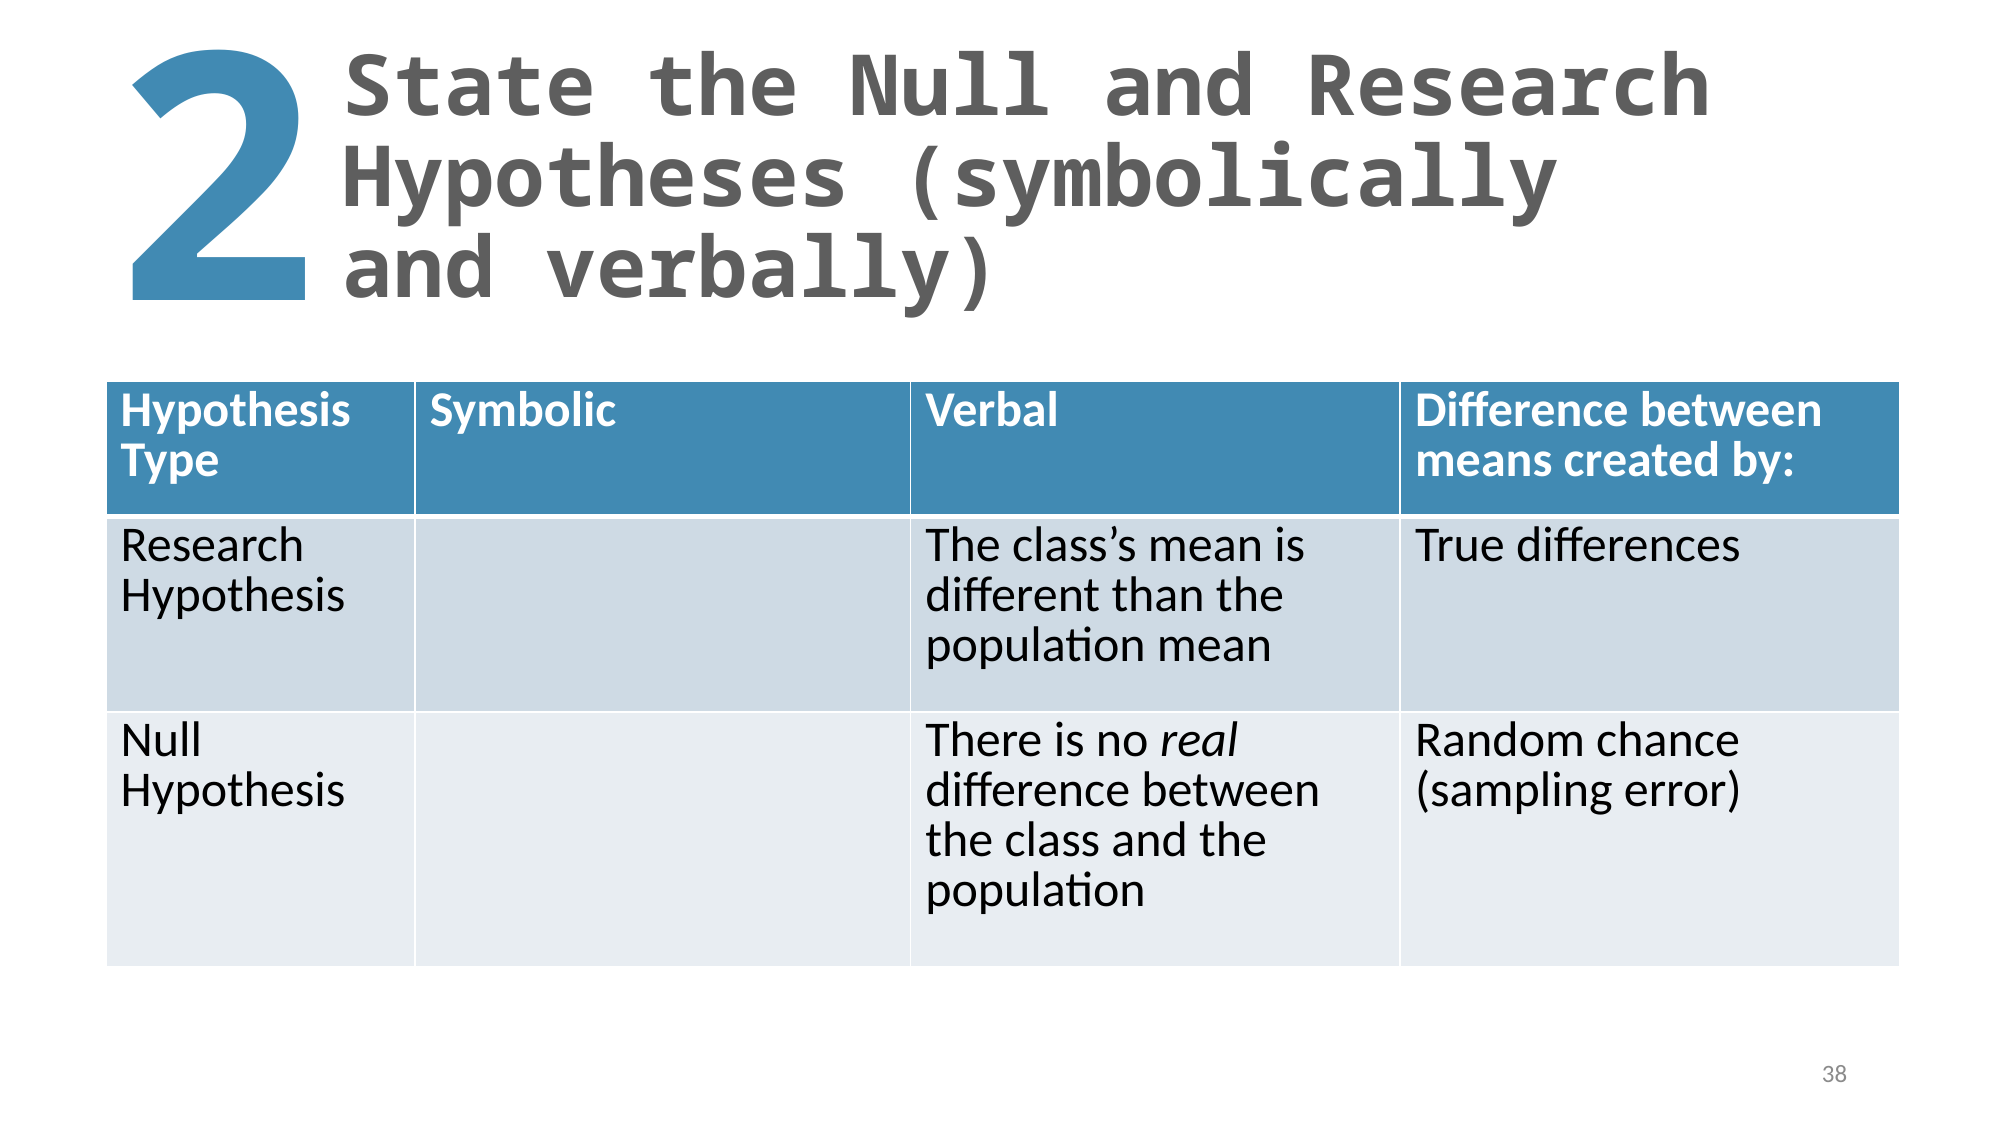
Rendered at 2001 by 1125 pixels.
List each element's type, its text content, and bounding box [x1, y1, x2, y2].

text_box 2 [98, 0, 336, 378]
title State the Null and Research Hypotheses (symbolically and verbally) [336, 23, 1763, 335]
slide_number 38 [1412, 1042, 1863, 1103]
